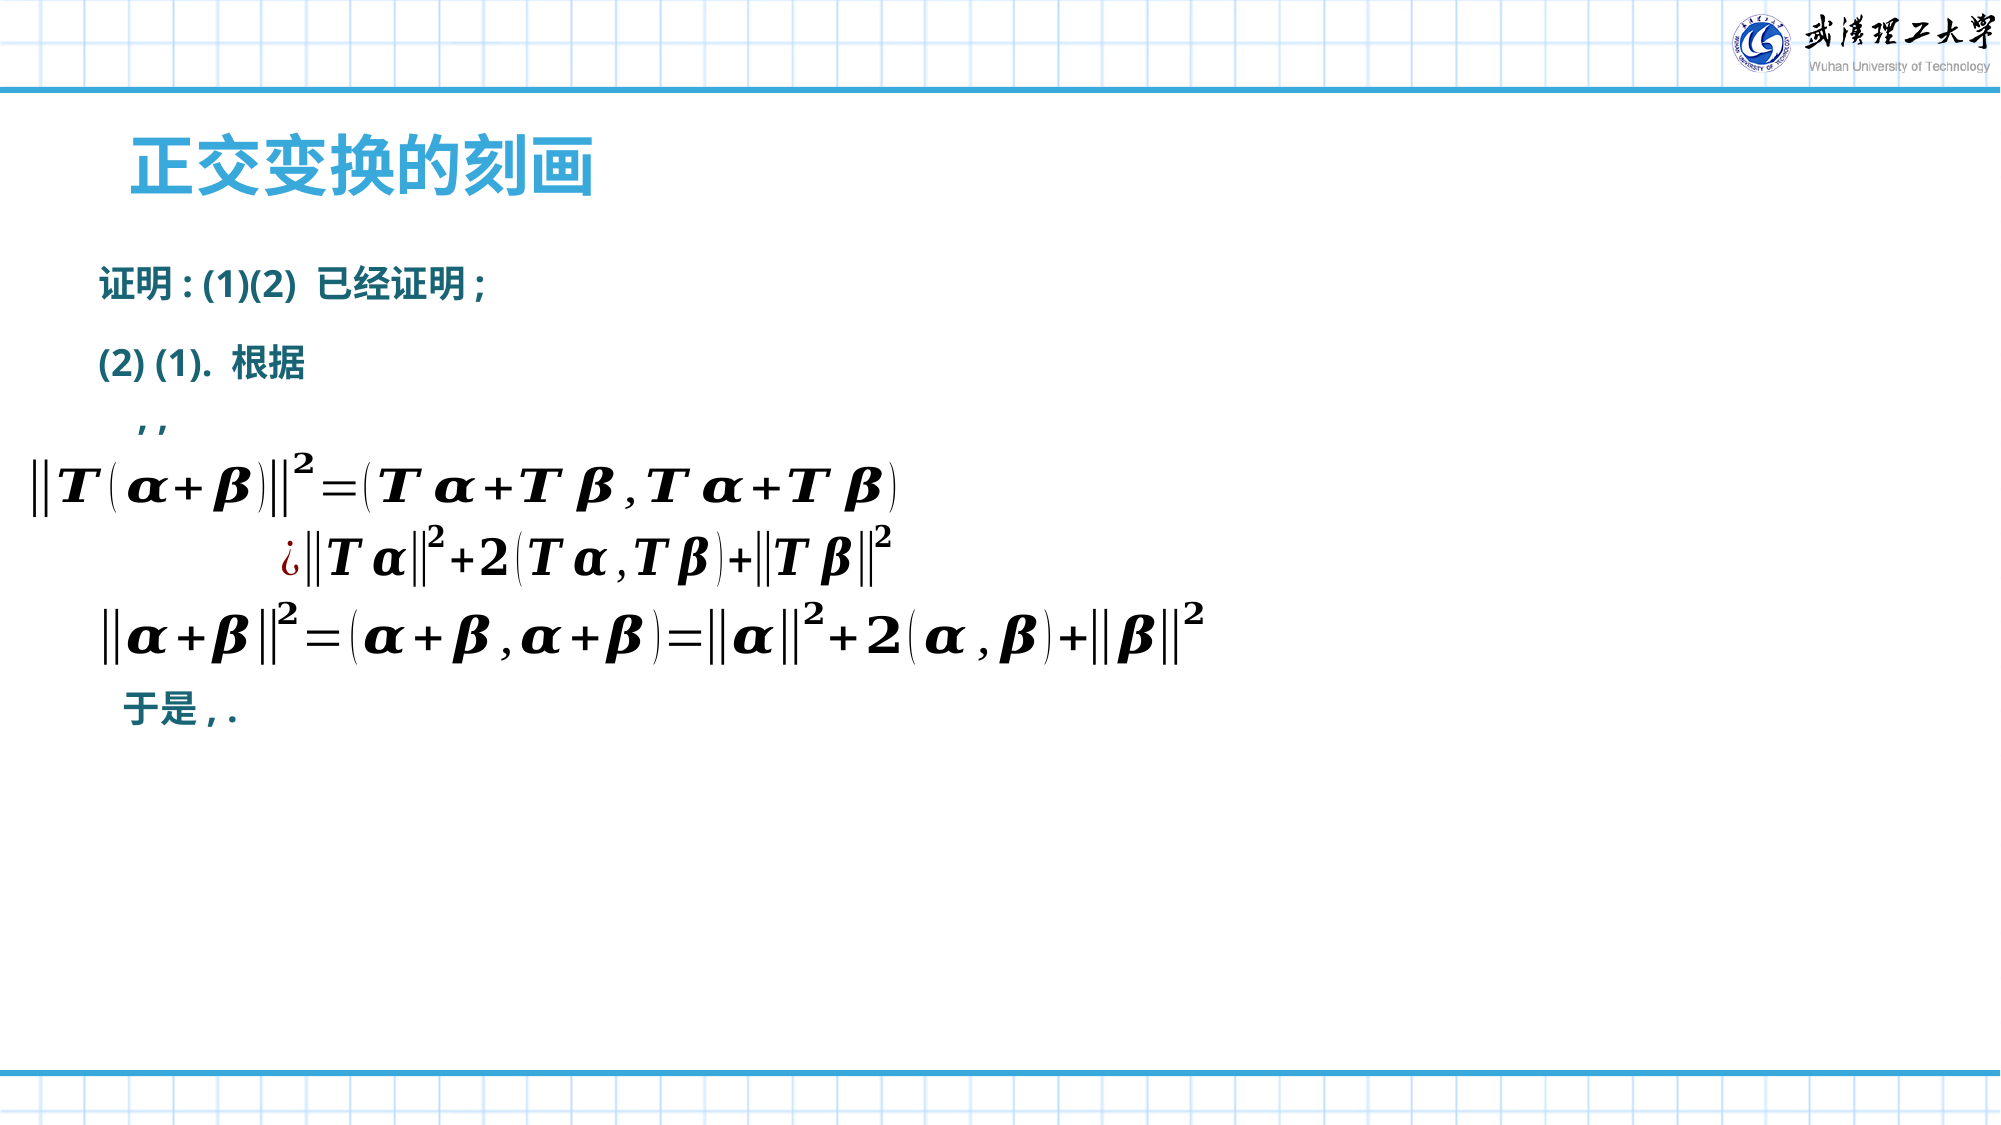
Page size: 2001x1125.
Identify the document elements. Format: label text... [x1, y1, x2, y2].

picture [0, 1077, 2001, 1125]
list 正交变换的刻画 [114, 94, 1162, 213]
picture [0, 0, 2001, 87]
